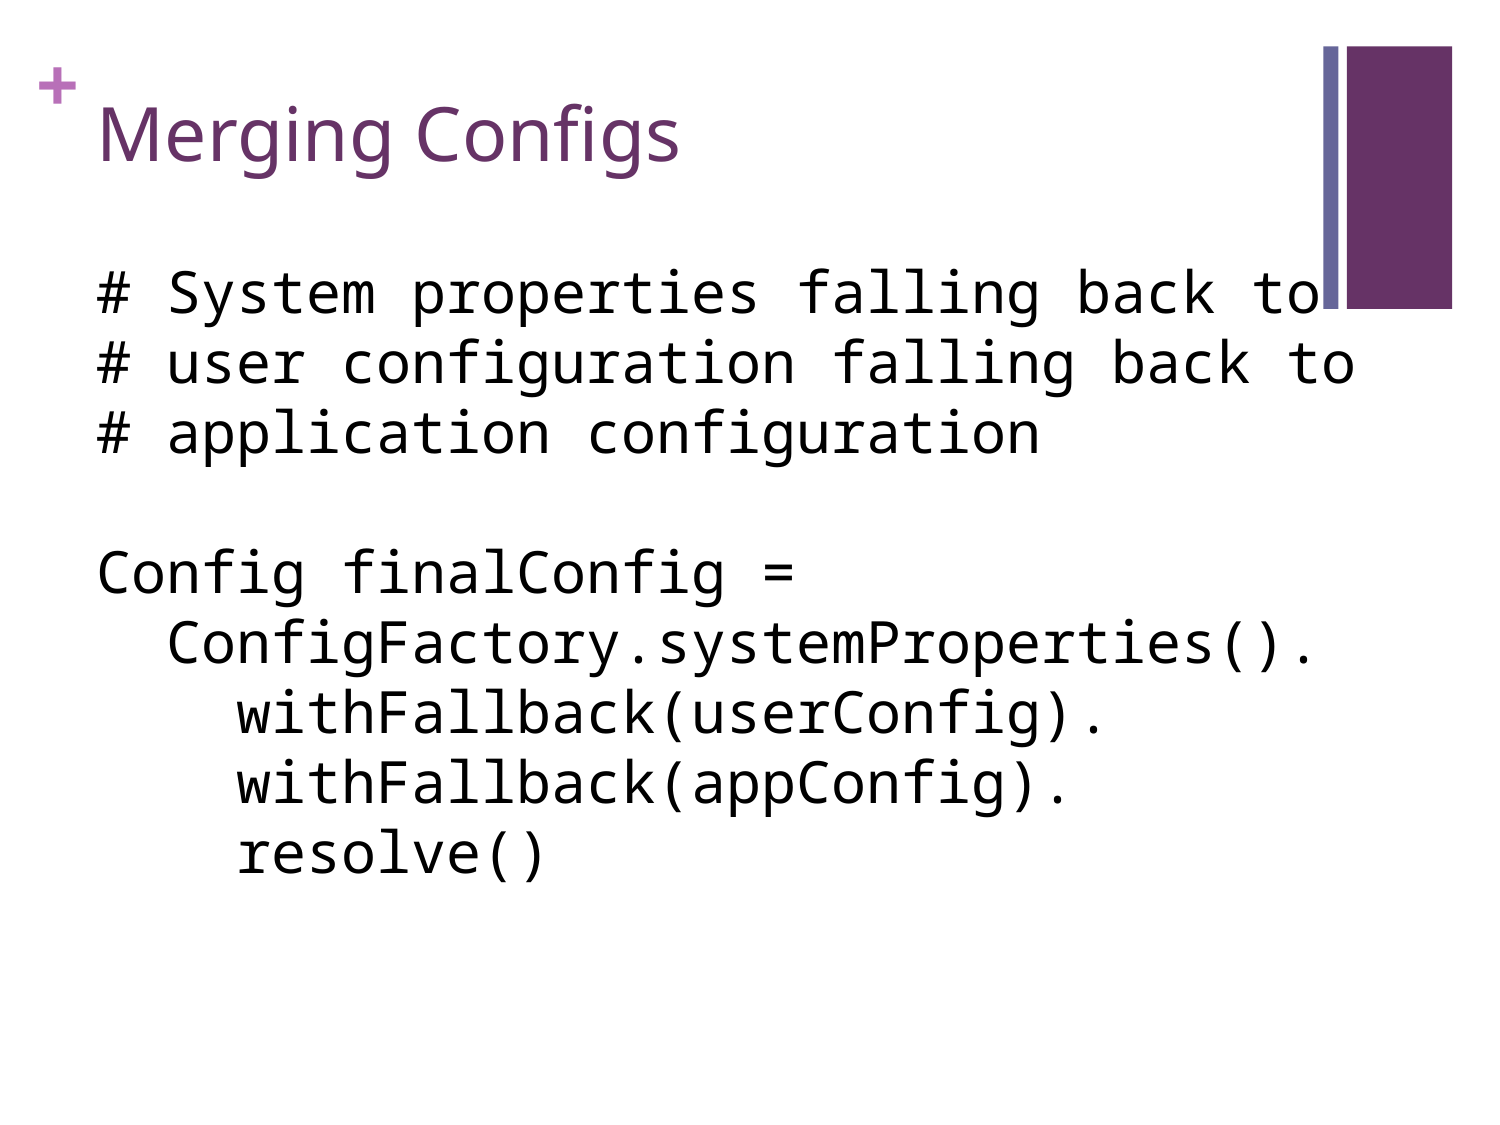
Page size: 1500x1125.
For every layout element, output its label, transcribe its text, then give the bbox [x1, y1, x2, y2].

title Merging Configs [81, 79, 1322, 247]
text_box # System properties falling back to # user configuration falling back to # application configuration Config finalConfig = ConfigFactory.systemProperties(). withFallback(userConfig). withFallback(appConfig). resolve() [81, 247, 1432, 893]
